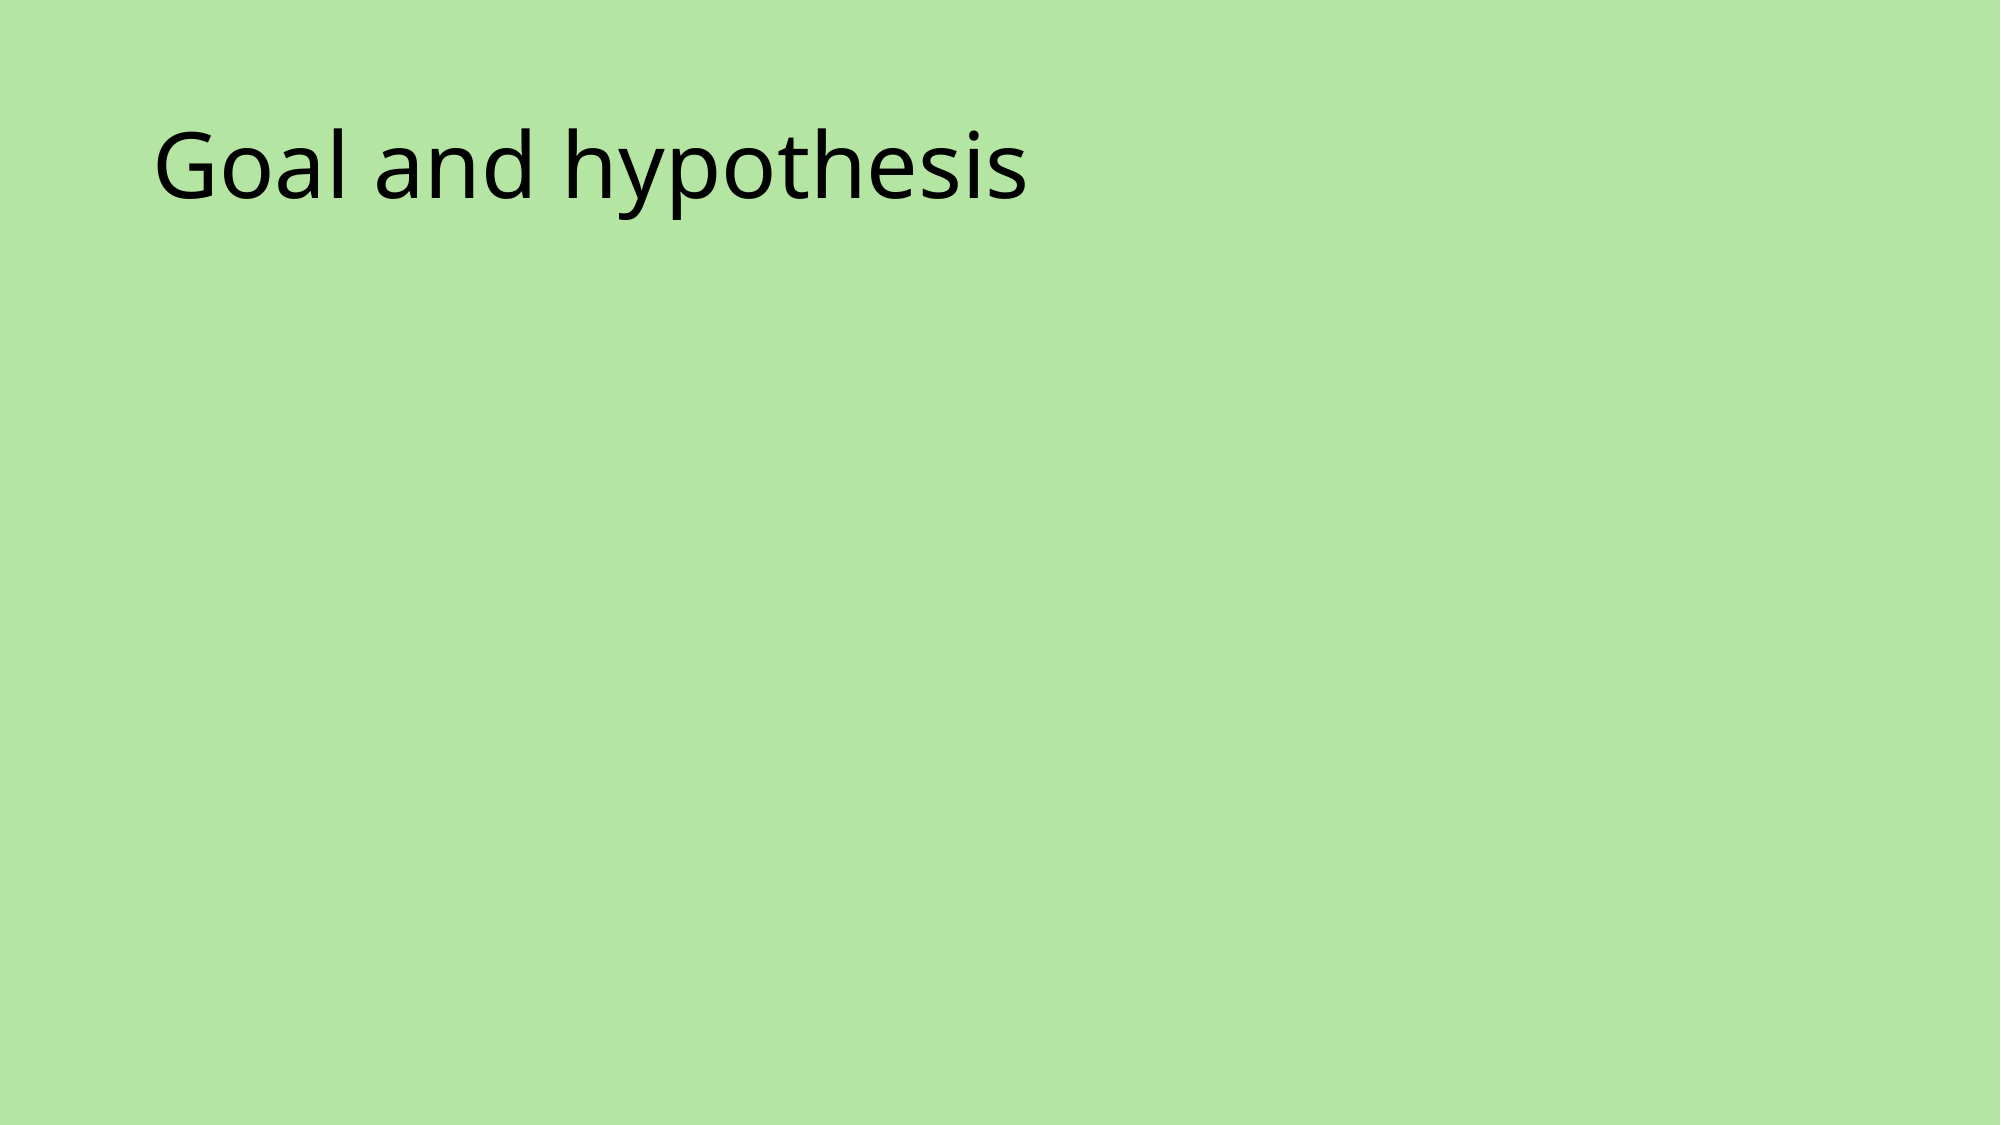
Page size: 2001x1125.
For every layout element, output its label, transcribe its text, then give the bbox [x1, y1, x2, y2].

title Goal and hypothesis [137, 59, 1863, 278]
